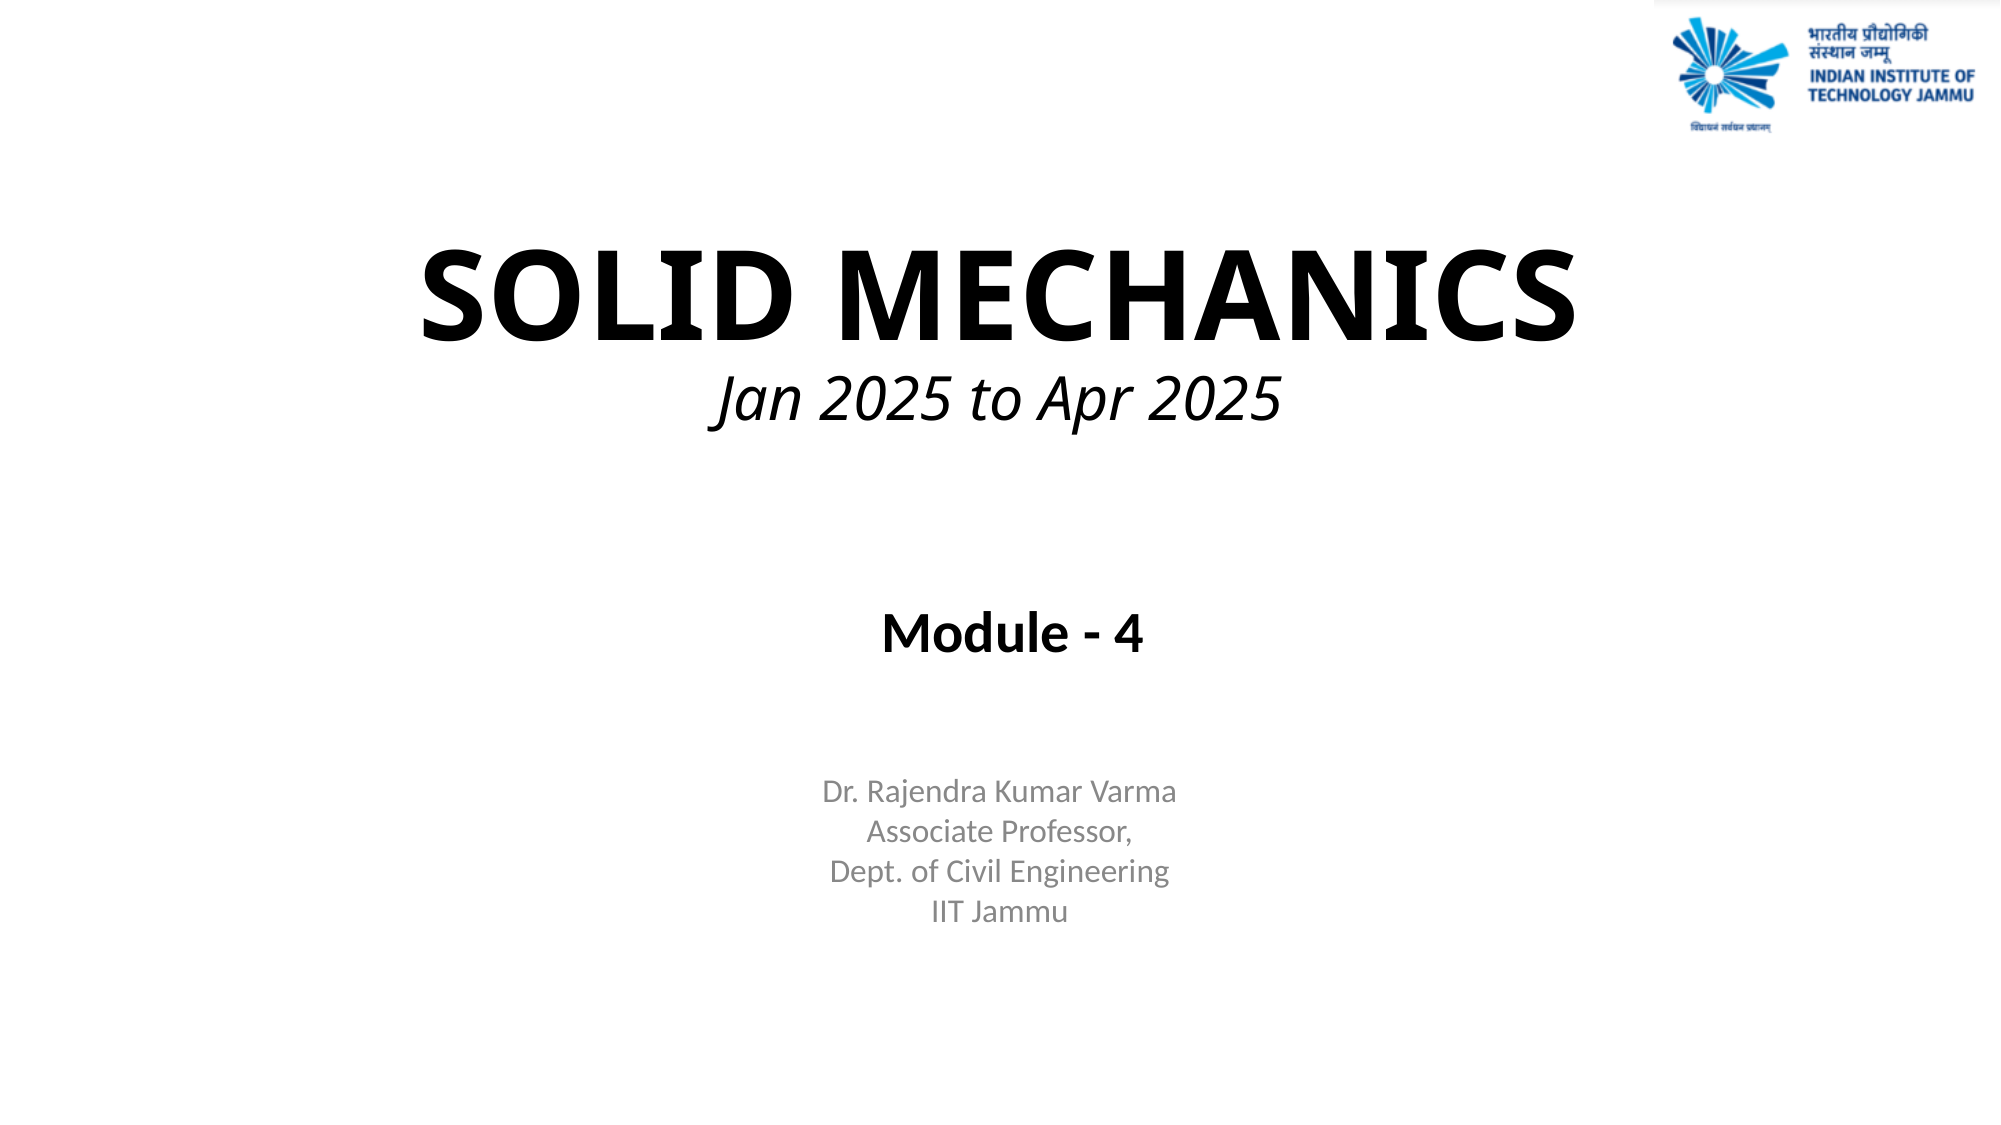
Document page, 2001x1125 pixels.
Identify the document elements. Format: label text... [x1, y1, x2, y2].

picture [1654, 0, 2000, 147]
title SOLID MECHANICS Jan 2025 to Apr 2025 [68, 108, 1932, 558]
text_box Module - 4 [736, 587, 1290, 672]
text_box Dr. Rajendra Kumar Varma Associate Professor, Dept. of Civil Engineering IIT Jammu [455, 749, 1545, 949]
